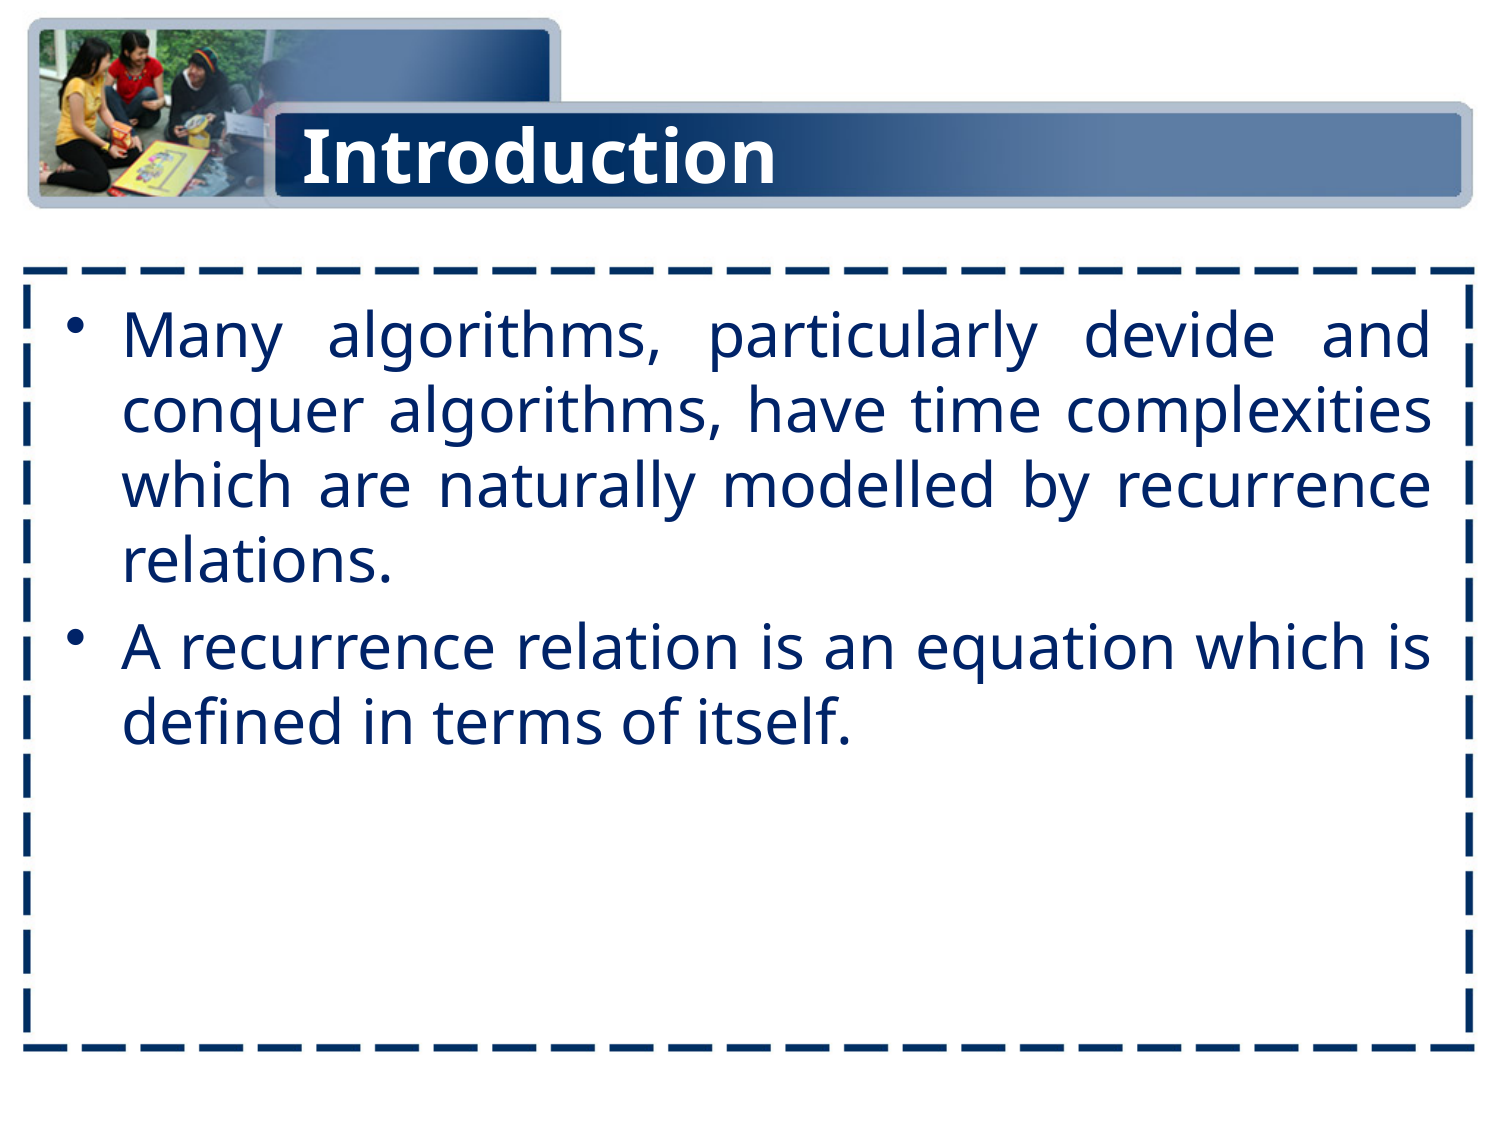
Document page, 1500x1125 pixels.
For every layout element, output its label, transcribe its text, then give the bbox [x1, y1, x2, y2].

title Introduction [287, 125, 1450, 183]
picture [0, 0, 1500, 1125]
